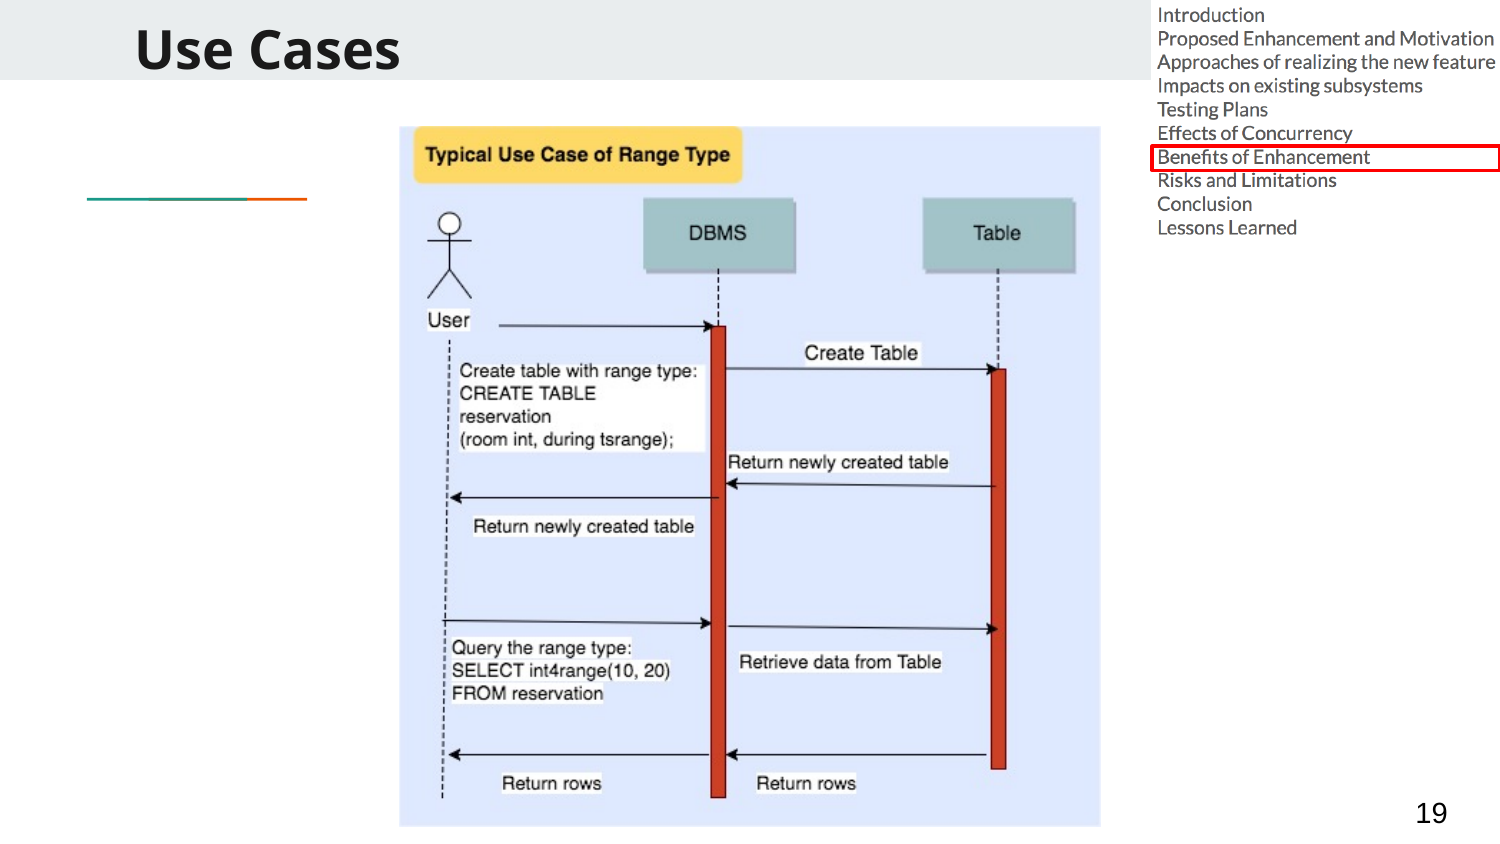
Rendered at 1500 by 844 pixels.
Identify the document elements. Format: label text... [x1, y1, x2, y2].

picture [399, 125, 1101, 828]
picture [1151, 0, 1500, 250]
title Use Cases [119, 0, 1149, 88]
slide_number ‹#› [1400, 779, 1491, 844]
